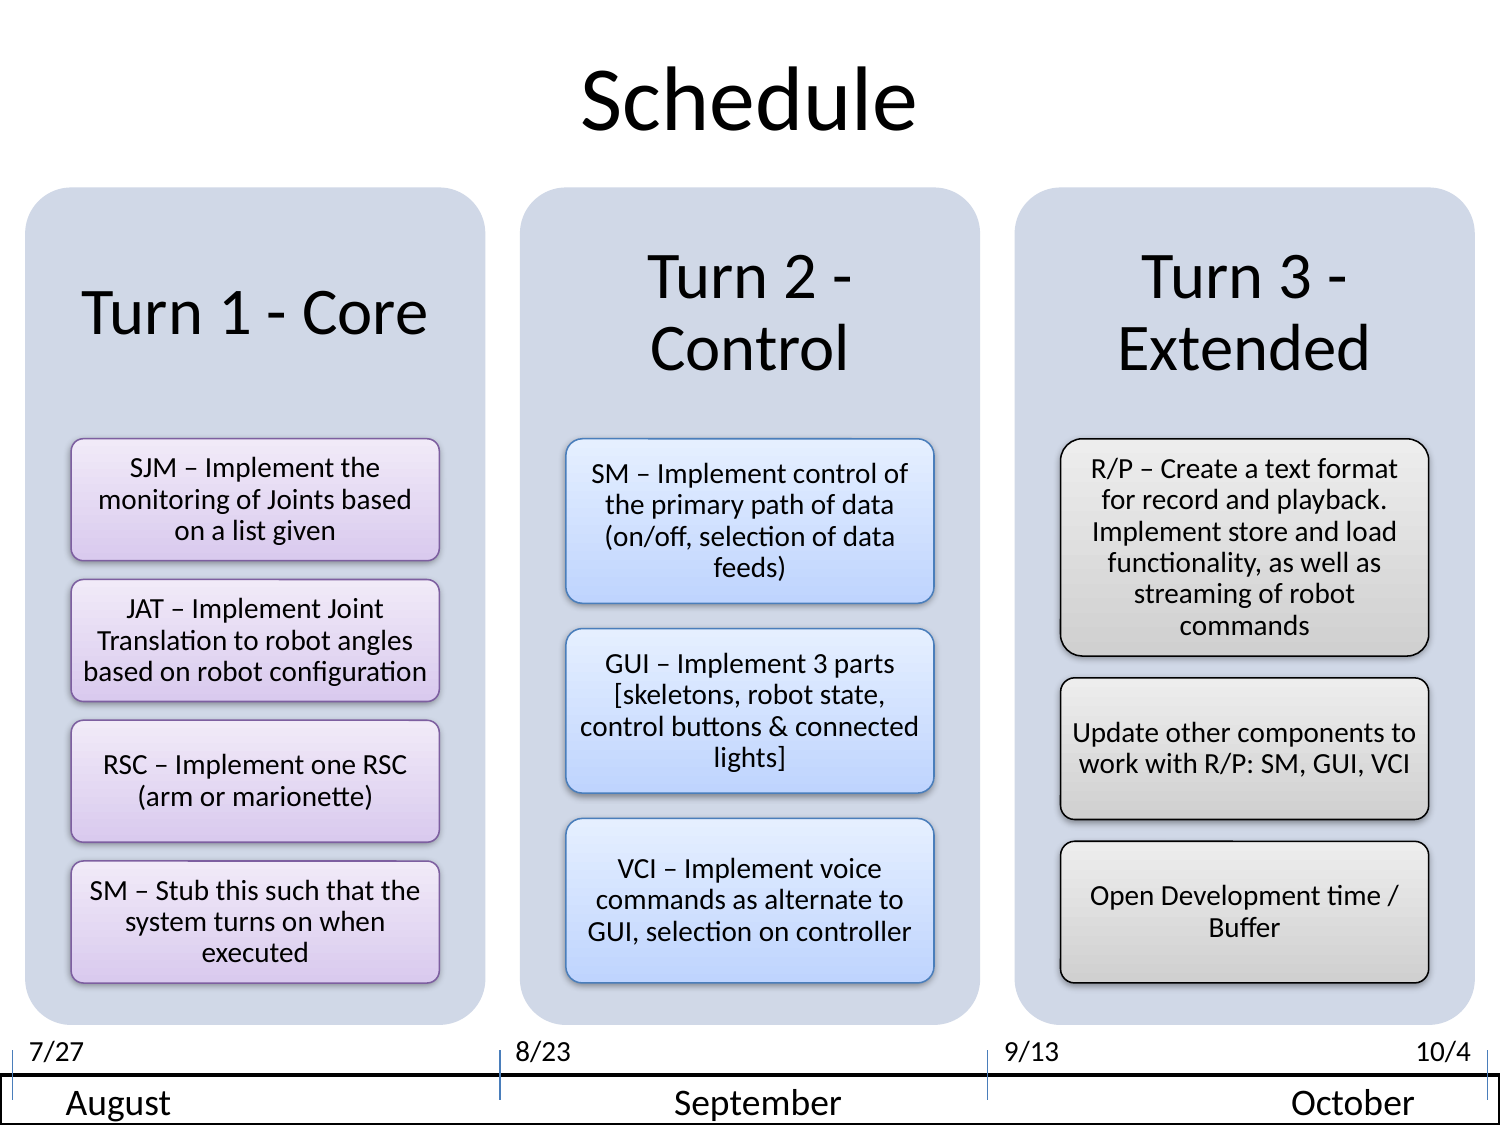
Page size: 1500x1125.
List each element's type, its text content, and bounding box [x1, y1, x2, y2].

text_box 10/4 [1400, 1024, 1486, 1075]
text_box 9/13 [988, 1035, 1075, 1075]
title Schedule [75, 0, 1425, 185]
text_box 8/23 [500, 1035, 586, 1075]
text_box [24, 187, 1476, 1026]
text_box August September October [0, 1073, 1500, 1125]
text_box 7/27 [13, 1024, 100, 1075]
